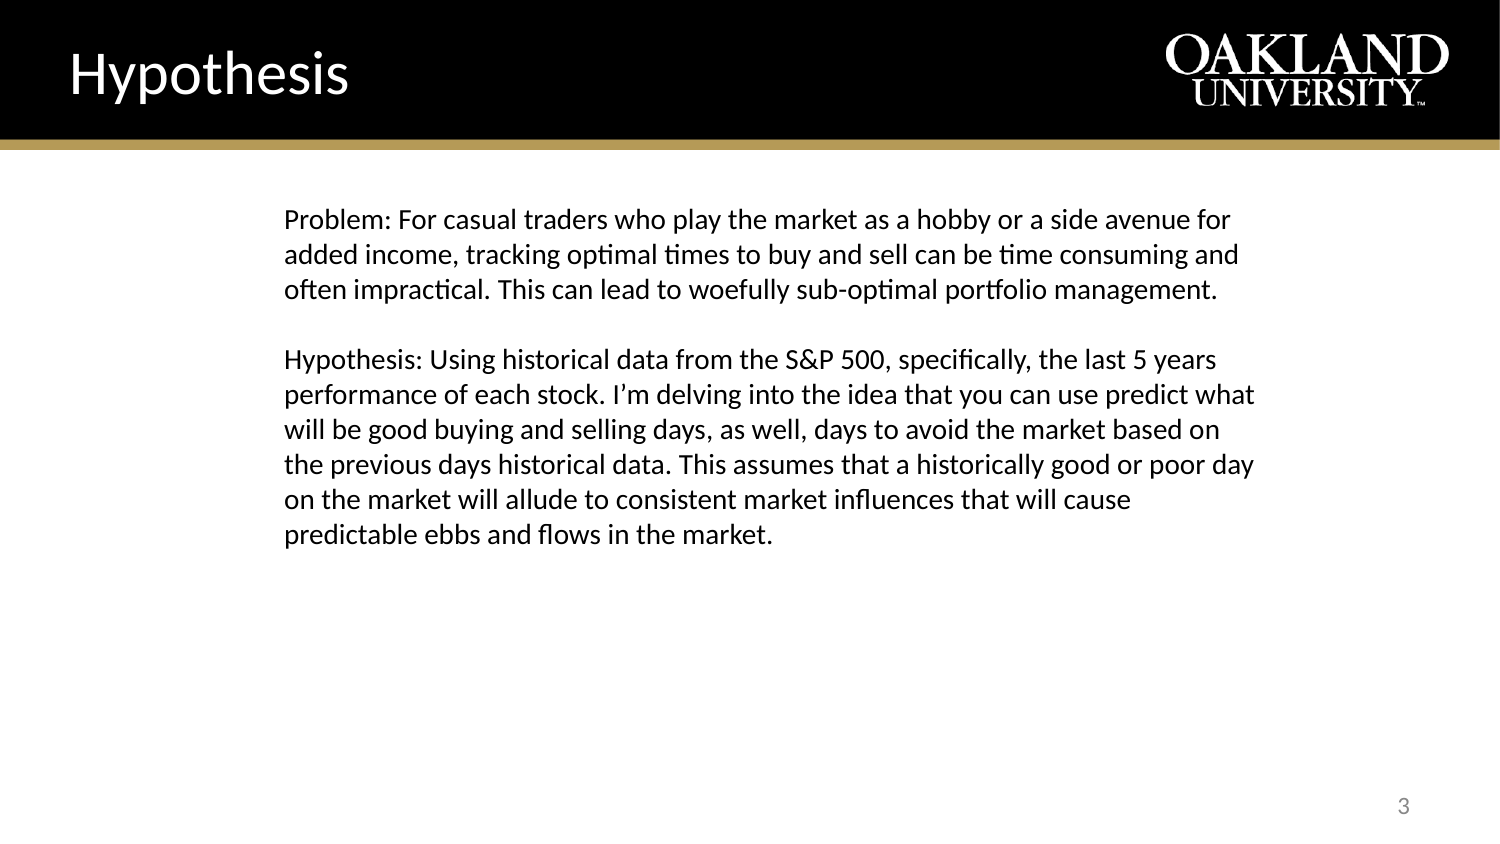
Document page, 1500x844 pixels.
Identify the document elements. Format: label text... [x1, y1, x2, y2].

picture [0, 0, 1500, 151]
subtitle Problem: For casual traders who play the market as a hobby or a side avenue for added income, tracking optimal times to buy and sell can be time consuming and often impractical. This can lead to woefully sub-optimal portfolio management. Hypothesis: Using historical data from the S&P 500, specifically, the last 5 years performance of each stock. I’m delving into the idea that you can use predict what will be good buying and selling days, as well, days to avoid the market based on the previous days historical data. This assumes that a historically good or poor day on the market will allude to consistent market influences that will cause predictable ebbs and flows in the market. [100, 192, 1278, 740]
slide_number 3 [1074, 782, 1425, 827]
